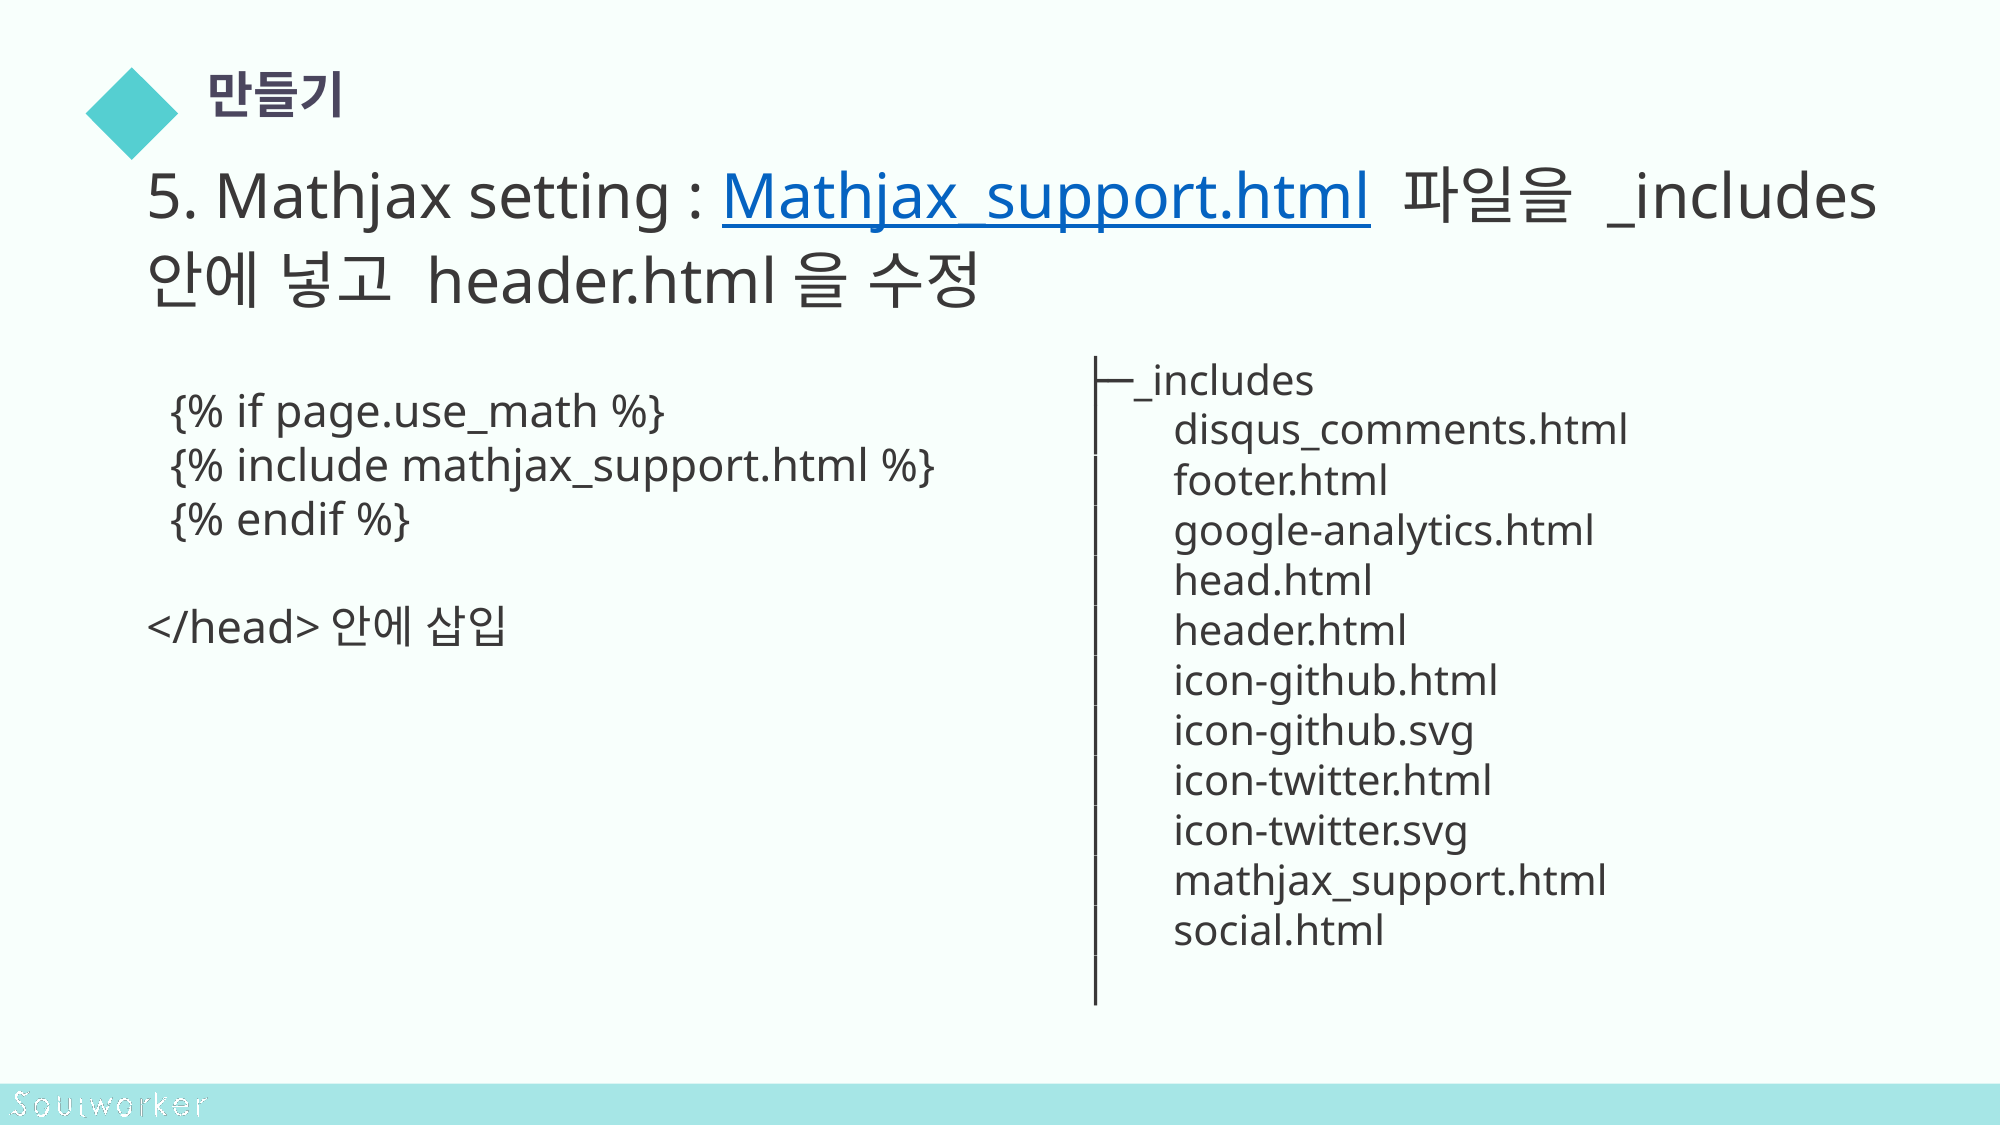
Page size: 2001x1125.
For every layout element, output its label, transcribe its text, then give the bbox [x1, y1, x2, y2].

text_box {% if page.use_math %} {% include mathjax_support.html %} {% endif %} </head>안에 삽입 [131, 282, 963, 660]
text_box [85, 55, 400, 160]
text_box 5. Mathjax setting : Mathjax_support.html 파일을 _includes안에 넣고 header.html을 수정 [131, 148, 1924, 358]
text_box ├─_includes │ disqus_comments.html │ footer.html │ google-analytics.html │ head.html │ header.html │ icon-github.html │ icon-github.svg │ icon-twitter.html │ icon-twitter.svg │ mathjax_support.html │ social.html │ [1068, 230, 2000, 1011]
picture [8, 1091, 208, 1118]
